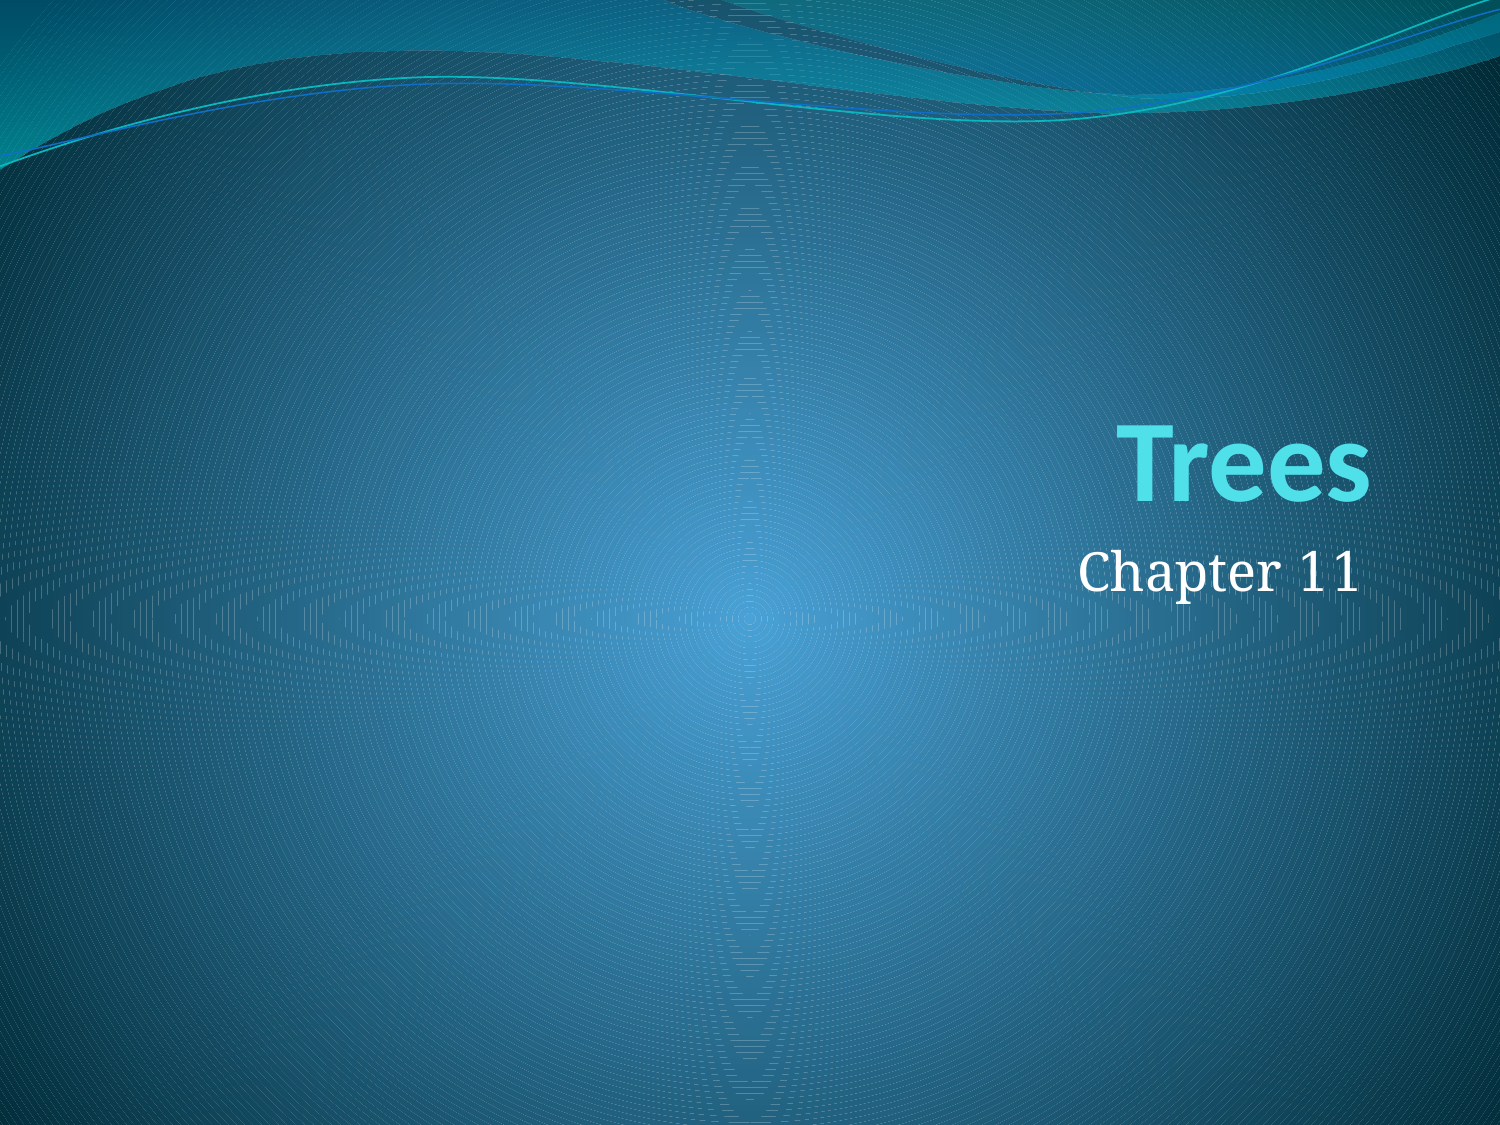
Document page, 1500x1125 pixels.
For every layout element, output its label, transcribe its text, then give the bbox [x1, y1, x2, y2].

subtitle Chapter 11 [87, 529, 1376, 818]
title Trees [87, 224, 1376, 525]
